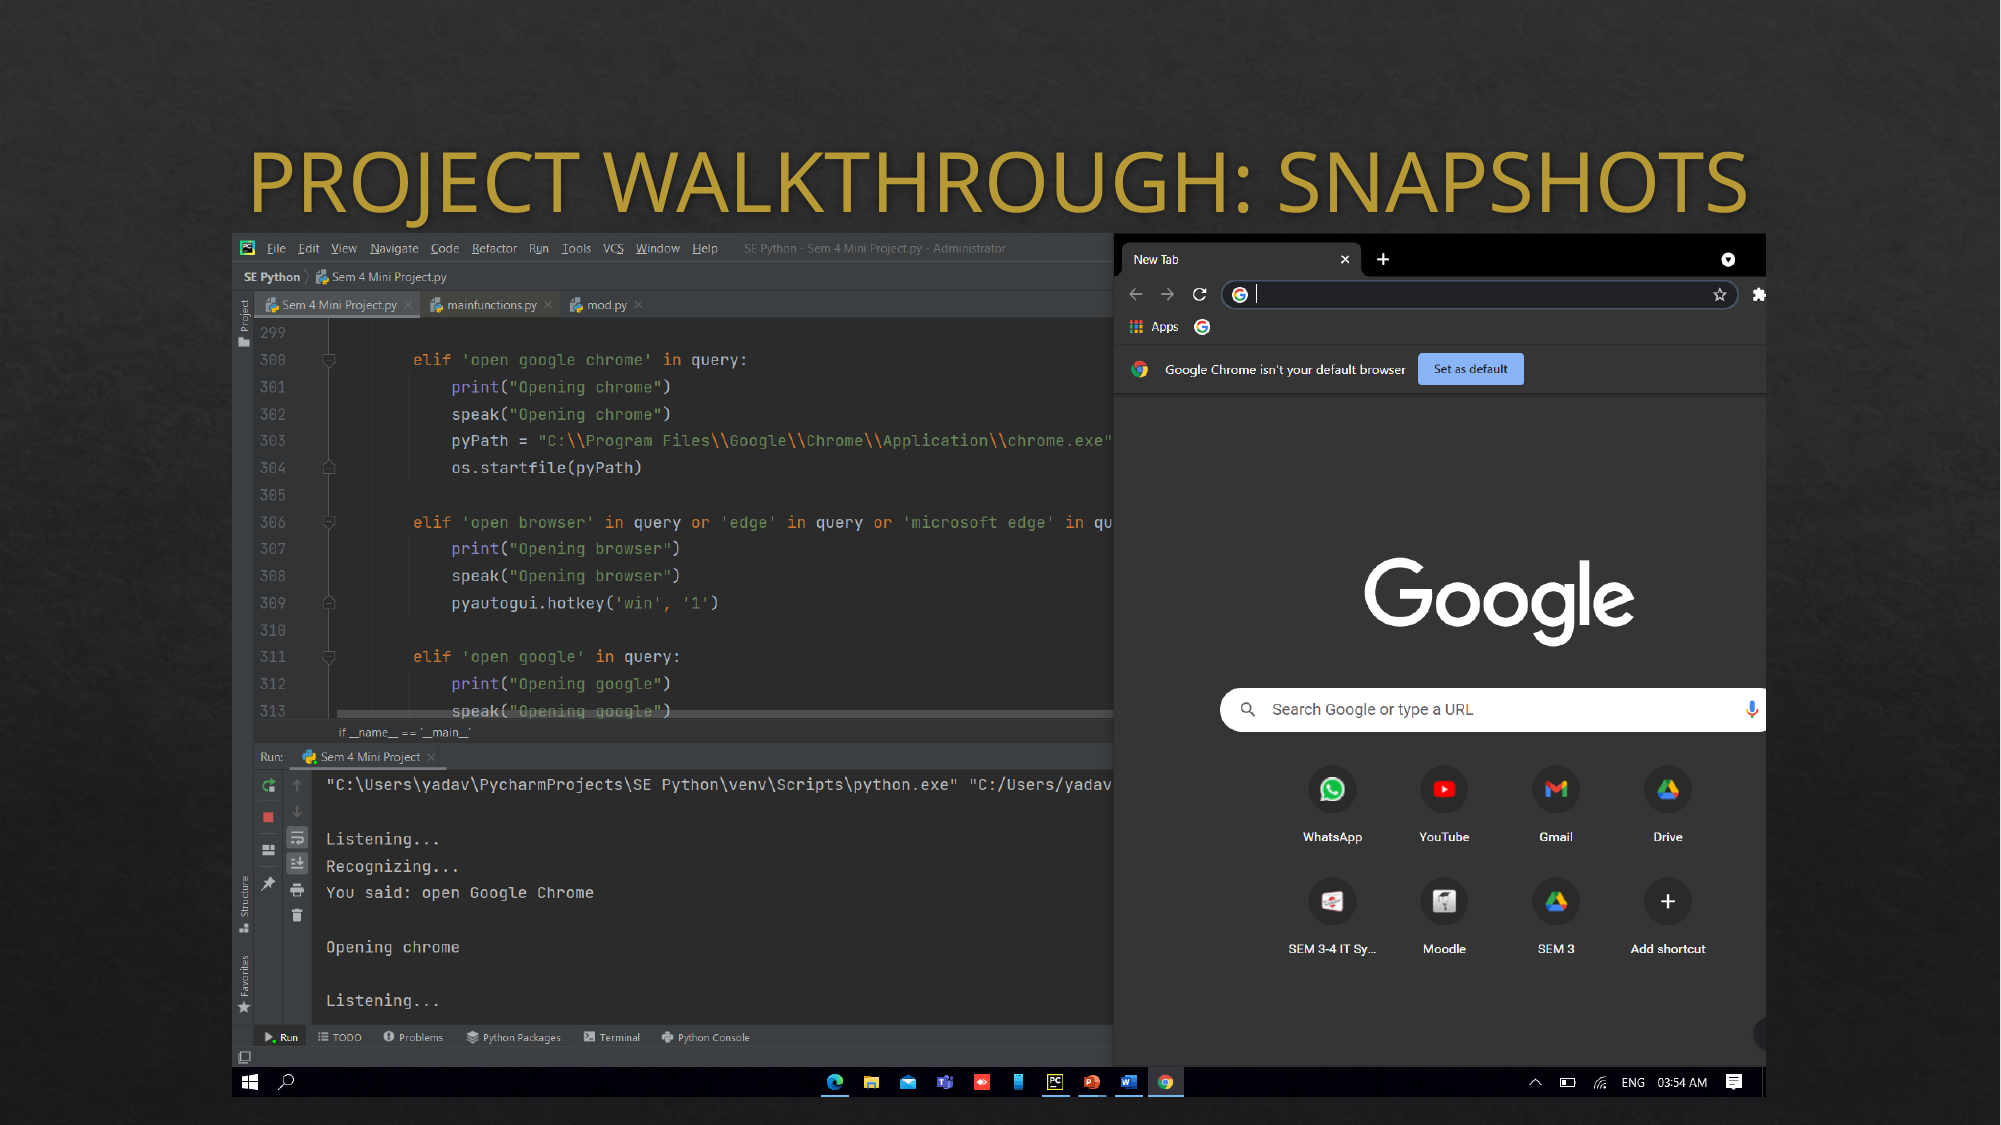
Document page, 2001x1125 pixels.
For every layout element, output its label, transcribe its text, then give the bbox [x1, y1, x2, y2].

picture [232, 233, 1766, 1097]
title PROJECT WALKTHROUGH: SNAPSHOTS [149, 99, 1849, 260]
